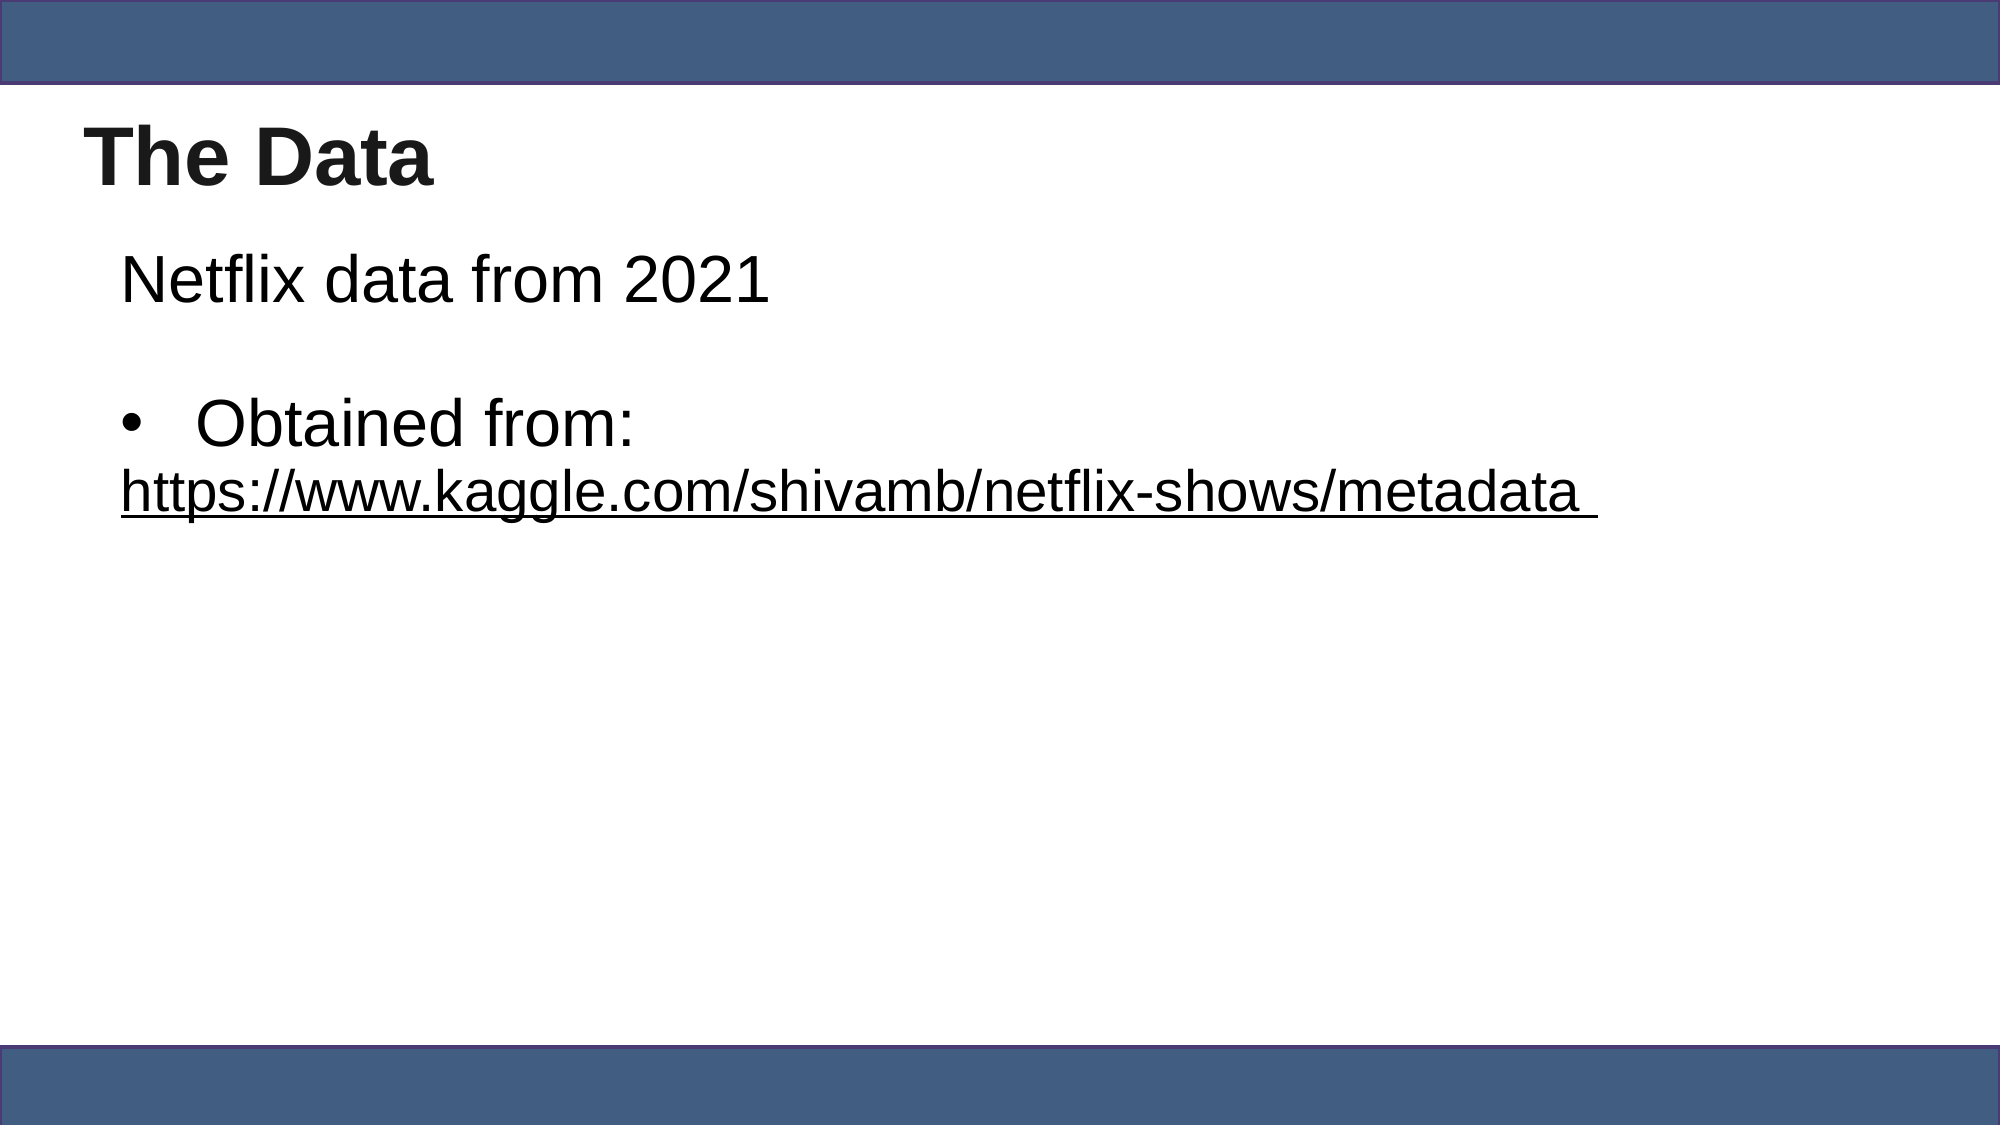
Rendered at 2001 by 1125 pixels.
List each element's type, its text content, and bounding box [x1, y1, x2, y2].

text_box [0, 1045, 2000, 1125]
list Netflix data from 2021 Obtained from: https://www.kaggle.com/shivamb/netflix-shows/metadata [68, 230, 1932, 1045]
title The Data [68, 87, 1932, 213]
text_box [0, 0, 2000, 85]
